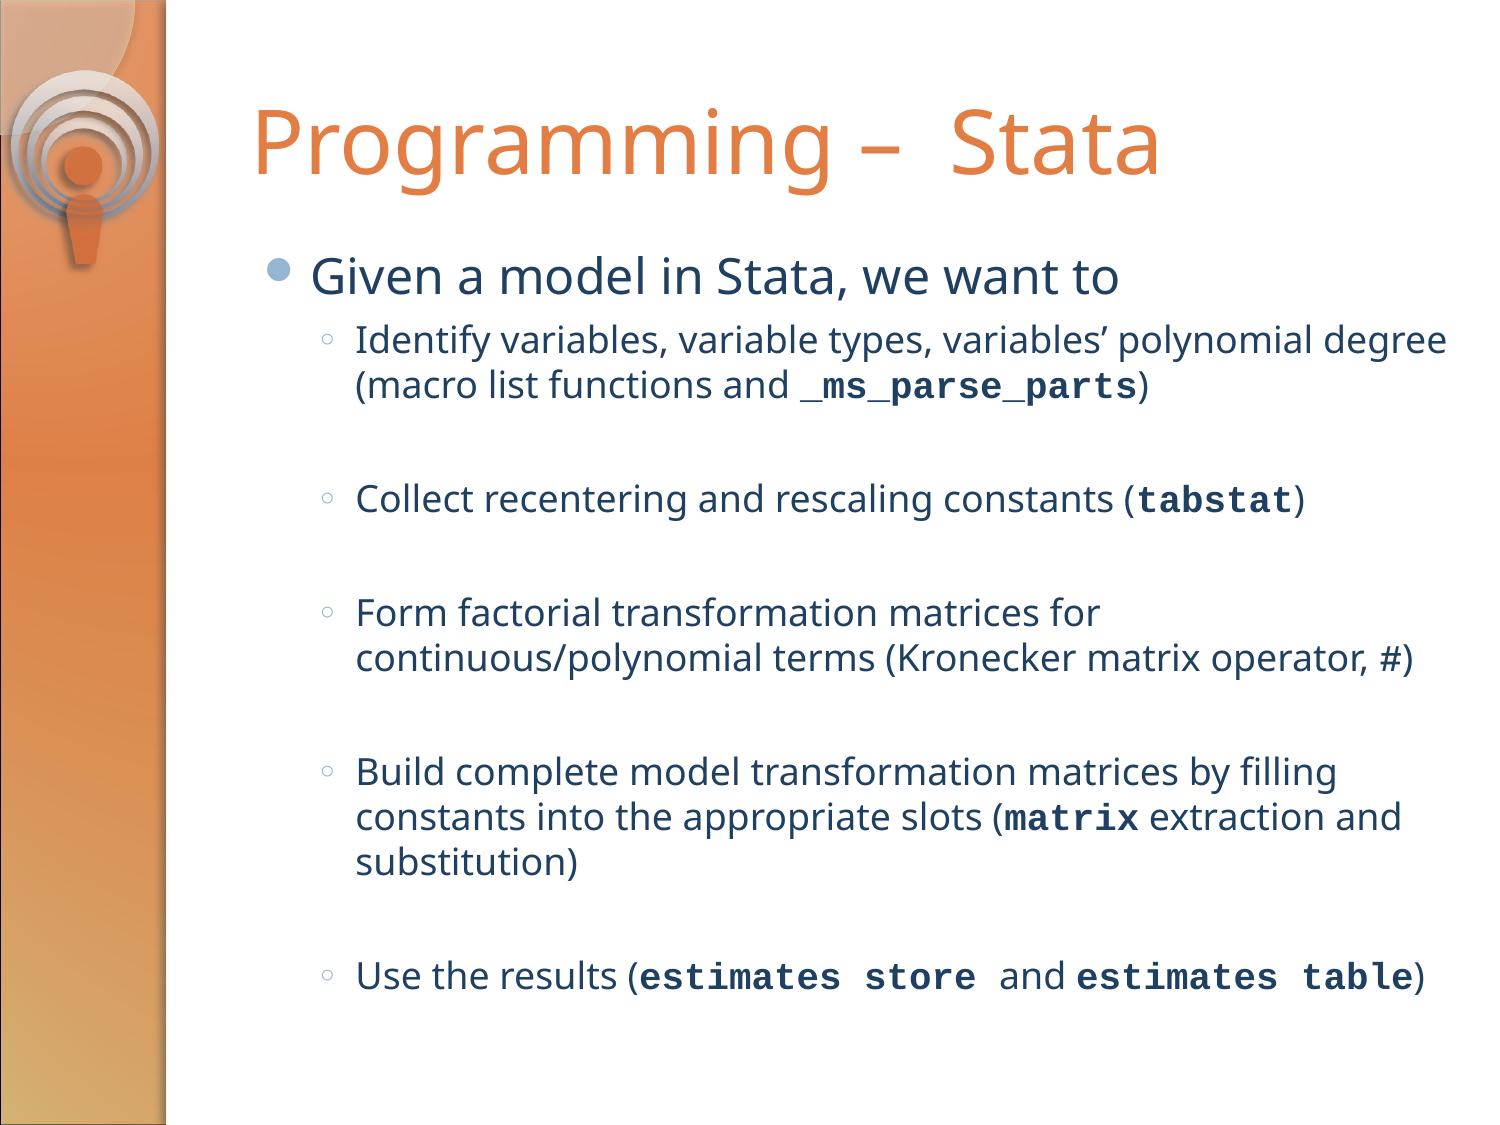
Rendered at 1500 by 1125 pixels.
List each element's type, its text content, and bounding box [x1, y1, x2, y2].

picture [0, 0, 166, 1125]
list Given a model in Stata, we want to Identify variables, variable types, variables’ polynomial degree (macro list functions and _ms_parse_parts) Collect recentering and rescaling constants (tabstat) Form factorial transformation matrices for continuous/polynomial terms (Kronecker matrix operator, #) Build complete model transformation matrices by filling constants into the appropriate slots (matrix extraction and substitution) Use the results (estimates store and estimates table) [235, 237, 1466, 1025]
title Programming – Stata [235, 45, 1466, 233]
